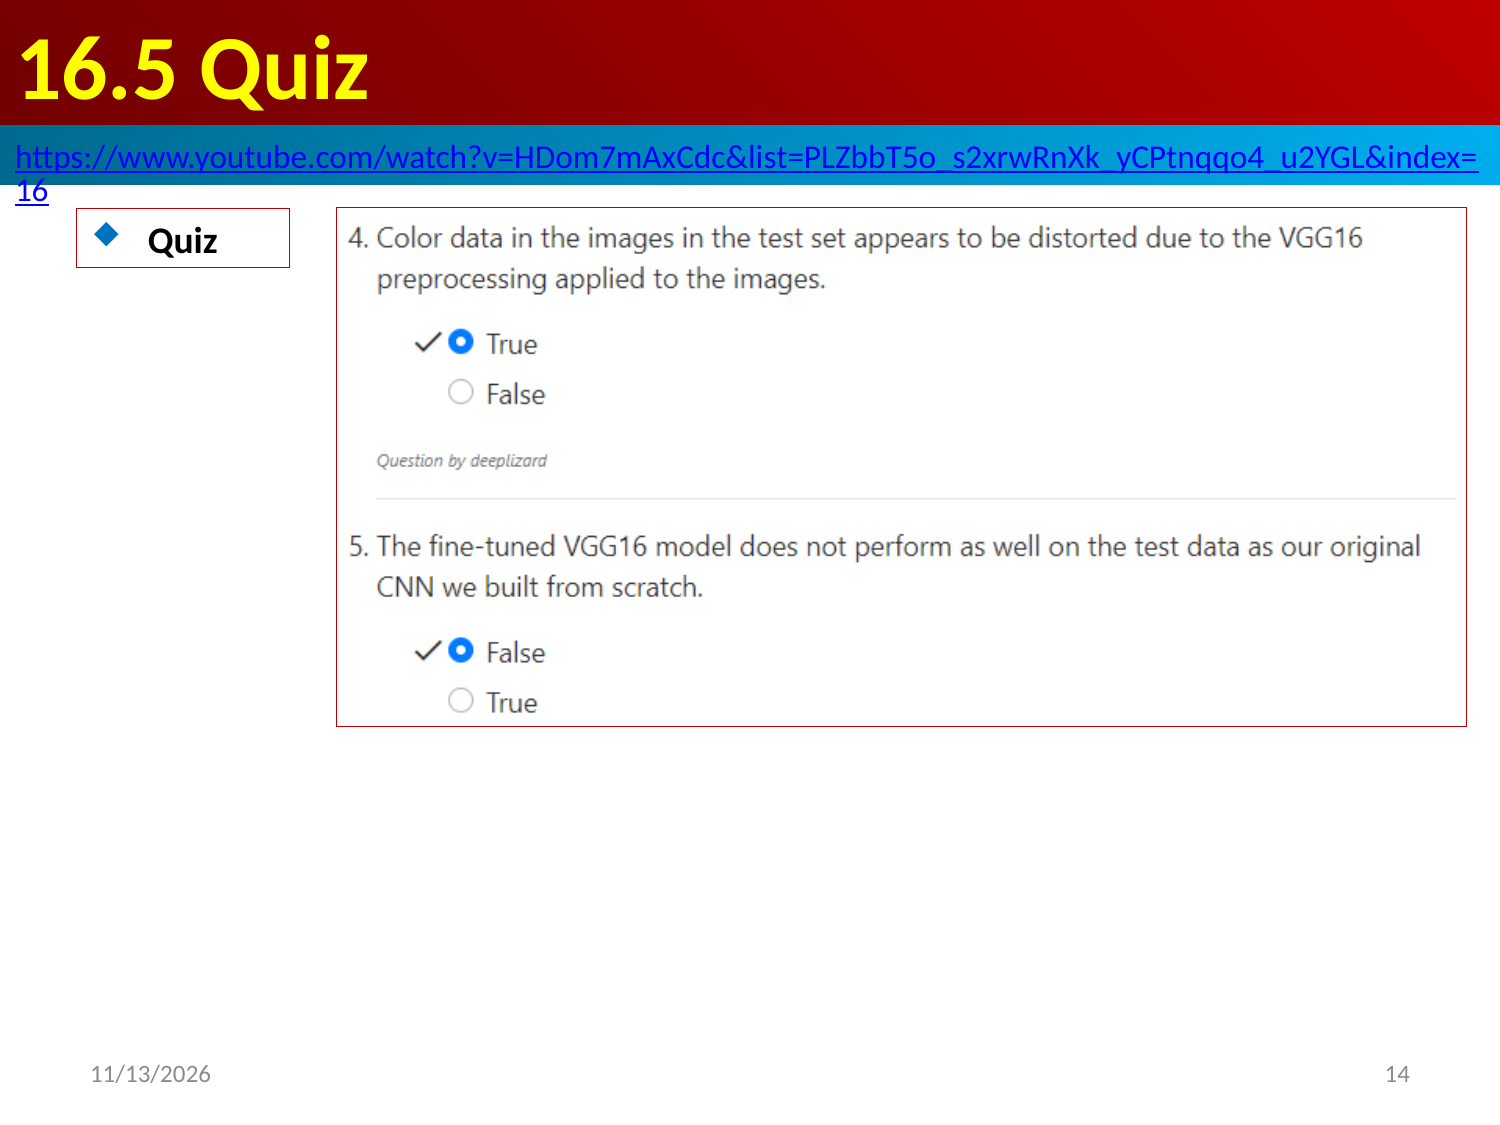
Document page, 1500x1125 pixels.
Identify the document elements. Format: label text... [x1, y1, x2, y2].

picture [336, 207, 1467, 727]
title 16.5 Quiz [0, 0, 1500, 125]
slide_number 14 [1074, 1042, 1425, 1103]
text_box https://www.youtube.com/watch?v=HDom7mAxCdc&list=PLZbbT5o_s2xrwRnXk_yCPtnqqo4_u2YGL&index=16 [0, 125, 1500, 185]
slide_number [75, 1042, 425, 1103]
subtitle Quiz [76, 208, 290, 268]
